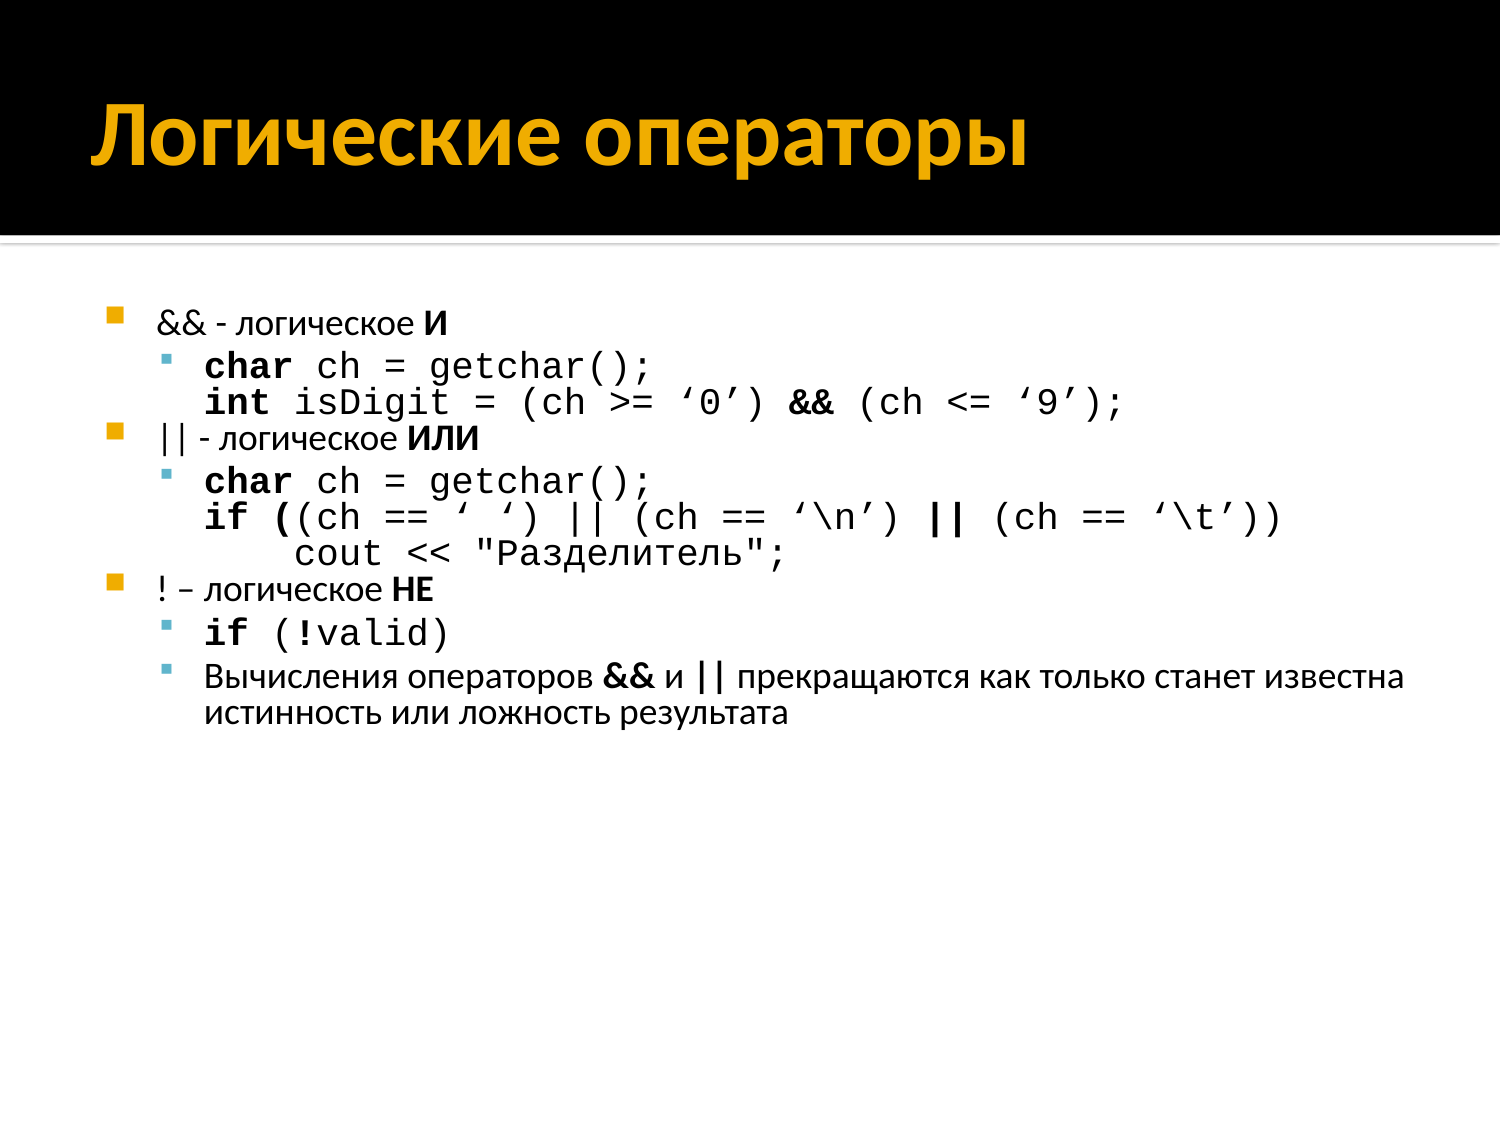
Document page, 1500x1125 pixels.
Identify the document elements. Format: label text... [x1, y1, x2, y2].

title Логические операторы [75, 25, 1425, 231]
list && - логическое И char ch = getchar(); int isDigit = (ch >= ‘0’) && (ch <= ‘9’); || - логическое ИЛИ char ch = getchar(); if ((ch == ‘ ‘) || (ch == ‘\n’) || (ch == ‘\t’)) cout << "Разделитель"; ! – логическое НЕ if (!valid) Вычисления операторов && и || прекращаются как только станет известна истинность или ложность результата [75, 291, 1425, 1050]
